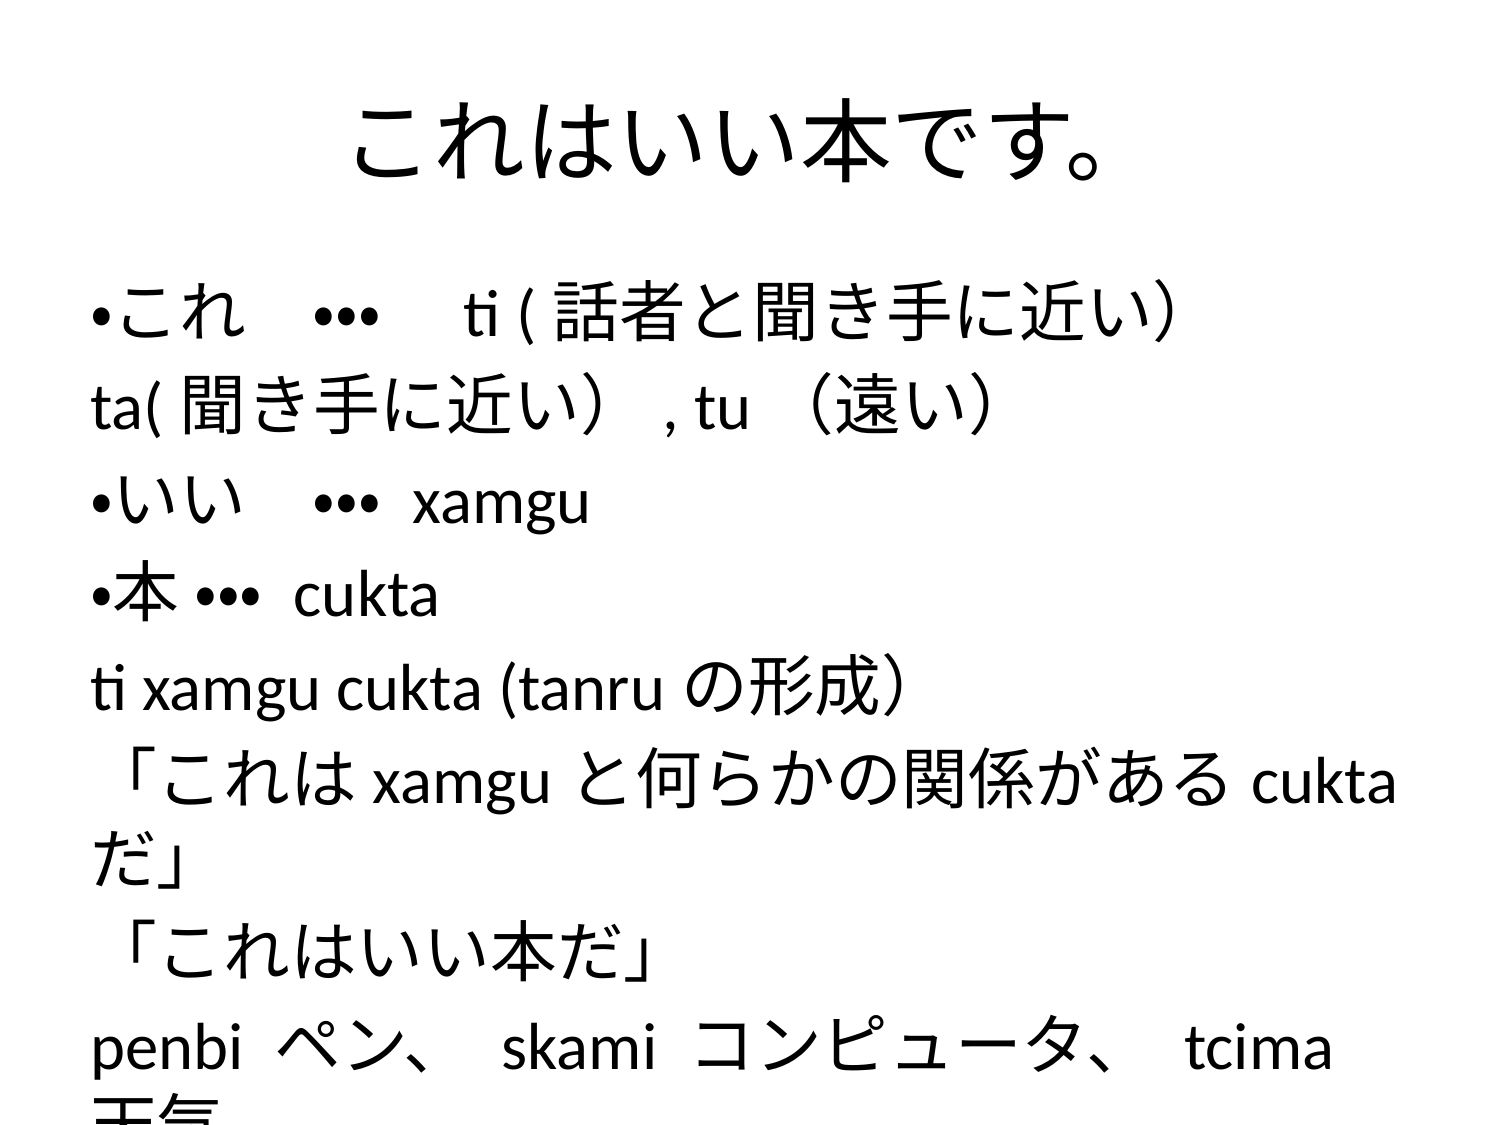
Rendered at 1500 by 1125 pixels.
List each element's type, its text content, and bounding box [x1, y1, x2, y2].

title これはいい本です。 [75, 45, 1425, 233]
list ・これ ・・・ ti (話者と聞き手に近い） ta(聞き手に近い）, tu（遠い） ・いい ・・・ xamgu ・本 ・・・ cukta ti xamgu cukta (tanruの形成） 「これはxamguと何らかの関係があるcuktaだ」 「これはいい本だ」 penbi ペン、 skami コンピュータ、 tcima 天気 [75, 262, 1425, 1083]
